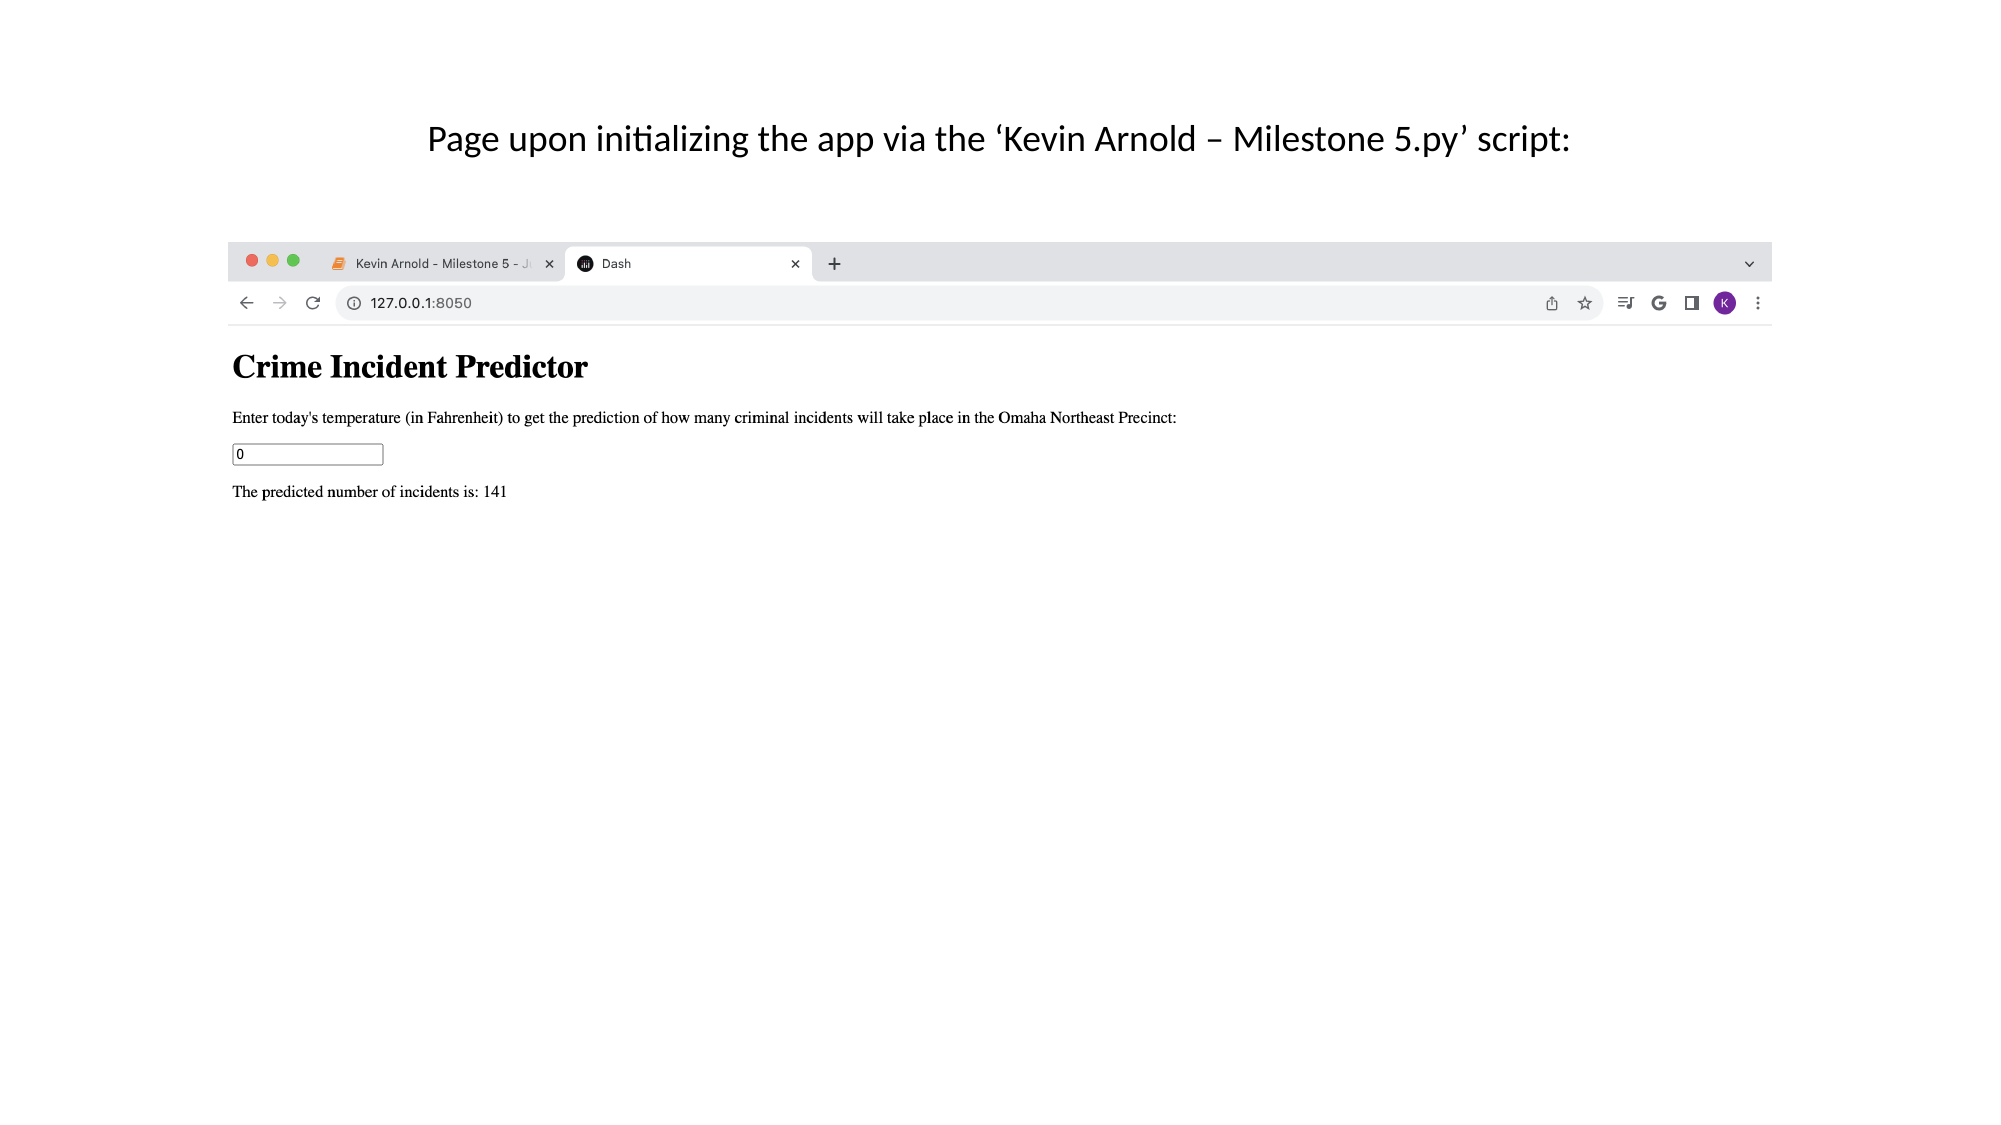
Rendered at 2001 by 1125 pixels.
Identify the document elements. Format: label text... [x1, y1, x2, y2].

picture [228, 241, 1772, 1018]
text_box Page upon initializing the app via the ‘Kevin Arnold – Milestone 5.py’ script: [412, 107, 1588, 167]
